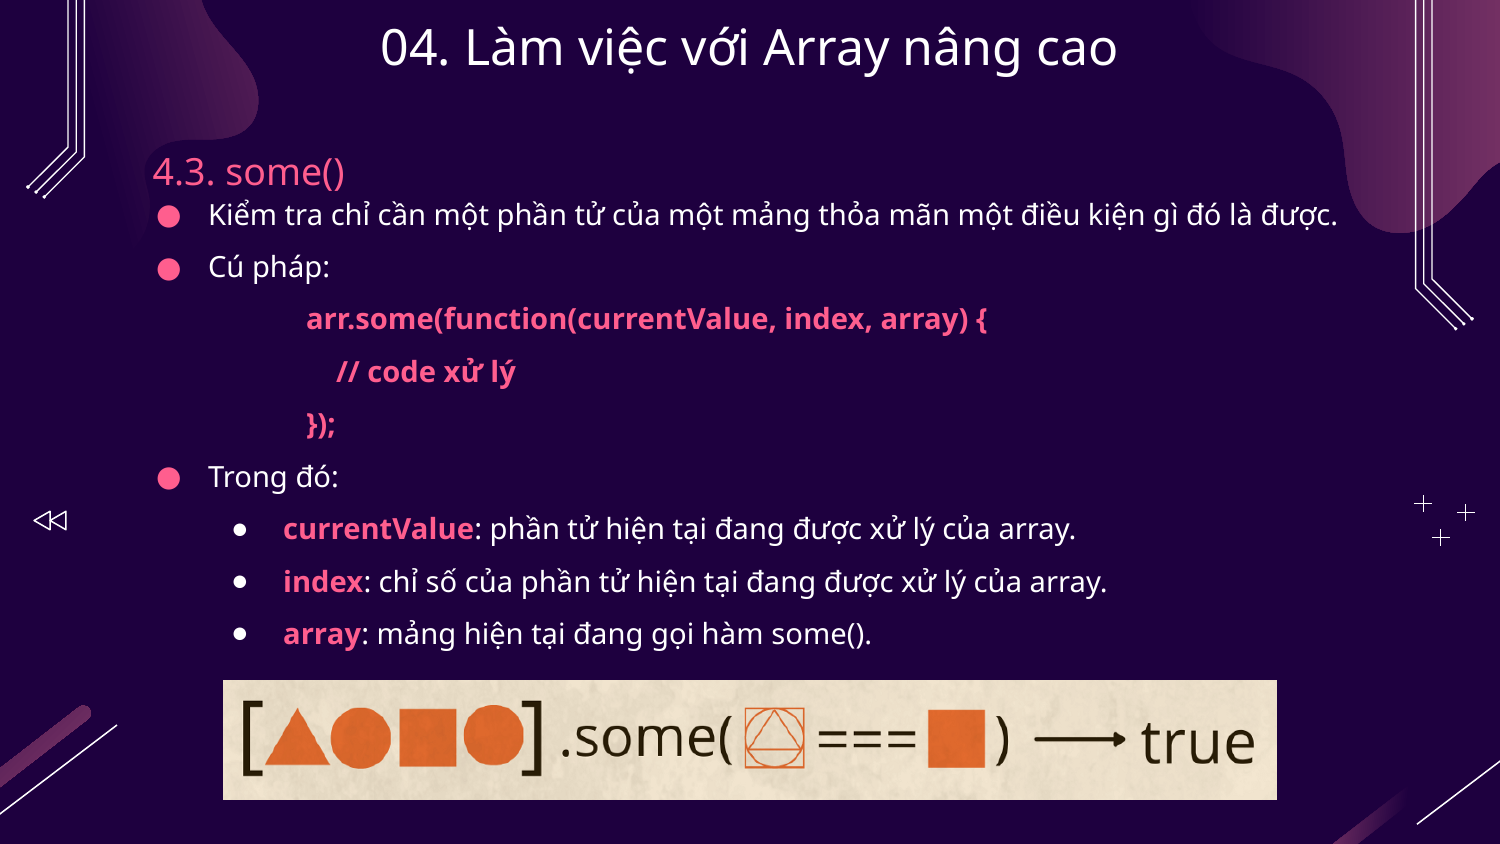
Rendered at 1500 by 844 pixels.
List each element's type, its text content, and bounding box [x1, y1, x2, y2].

picture [223, 680, 1277, 800]
subtitle 4.3. some() [137, 140, 1191, 208]
title 04. Làm việc với Array nâng cao [118, 0, 1382, 94]
subtitle Kiểm tra chỉ cần một phần tử của một mảng thỏa mãn một điều kiện gì đó là được. Cú pháp: arr.some(function(currentValue, index, array) { // code xử lý }); Trong đó: currentValue: phần tử hiện tại đang được xử lý của array. index: chỉ số của phần tử hiện tại đang được xử lý của array. array: mảng hiện tại đang gọi hàm some(). [118, 163, 1382, 844]
